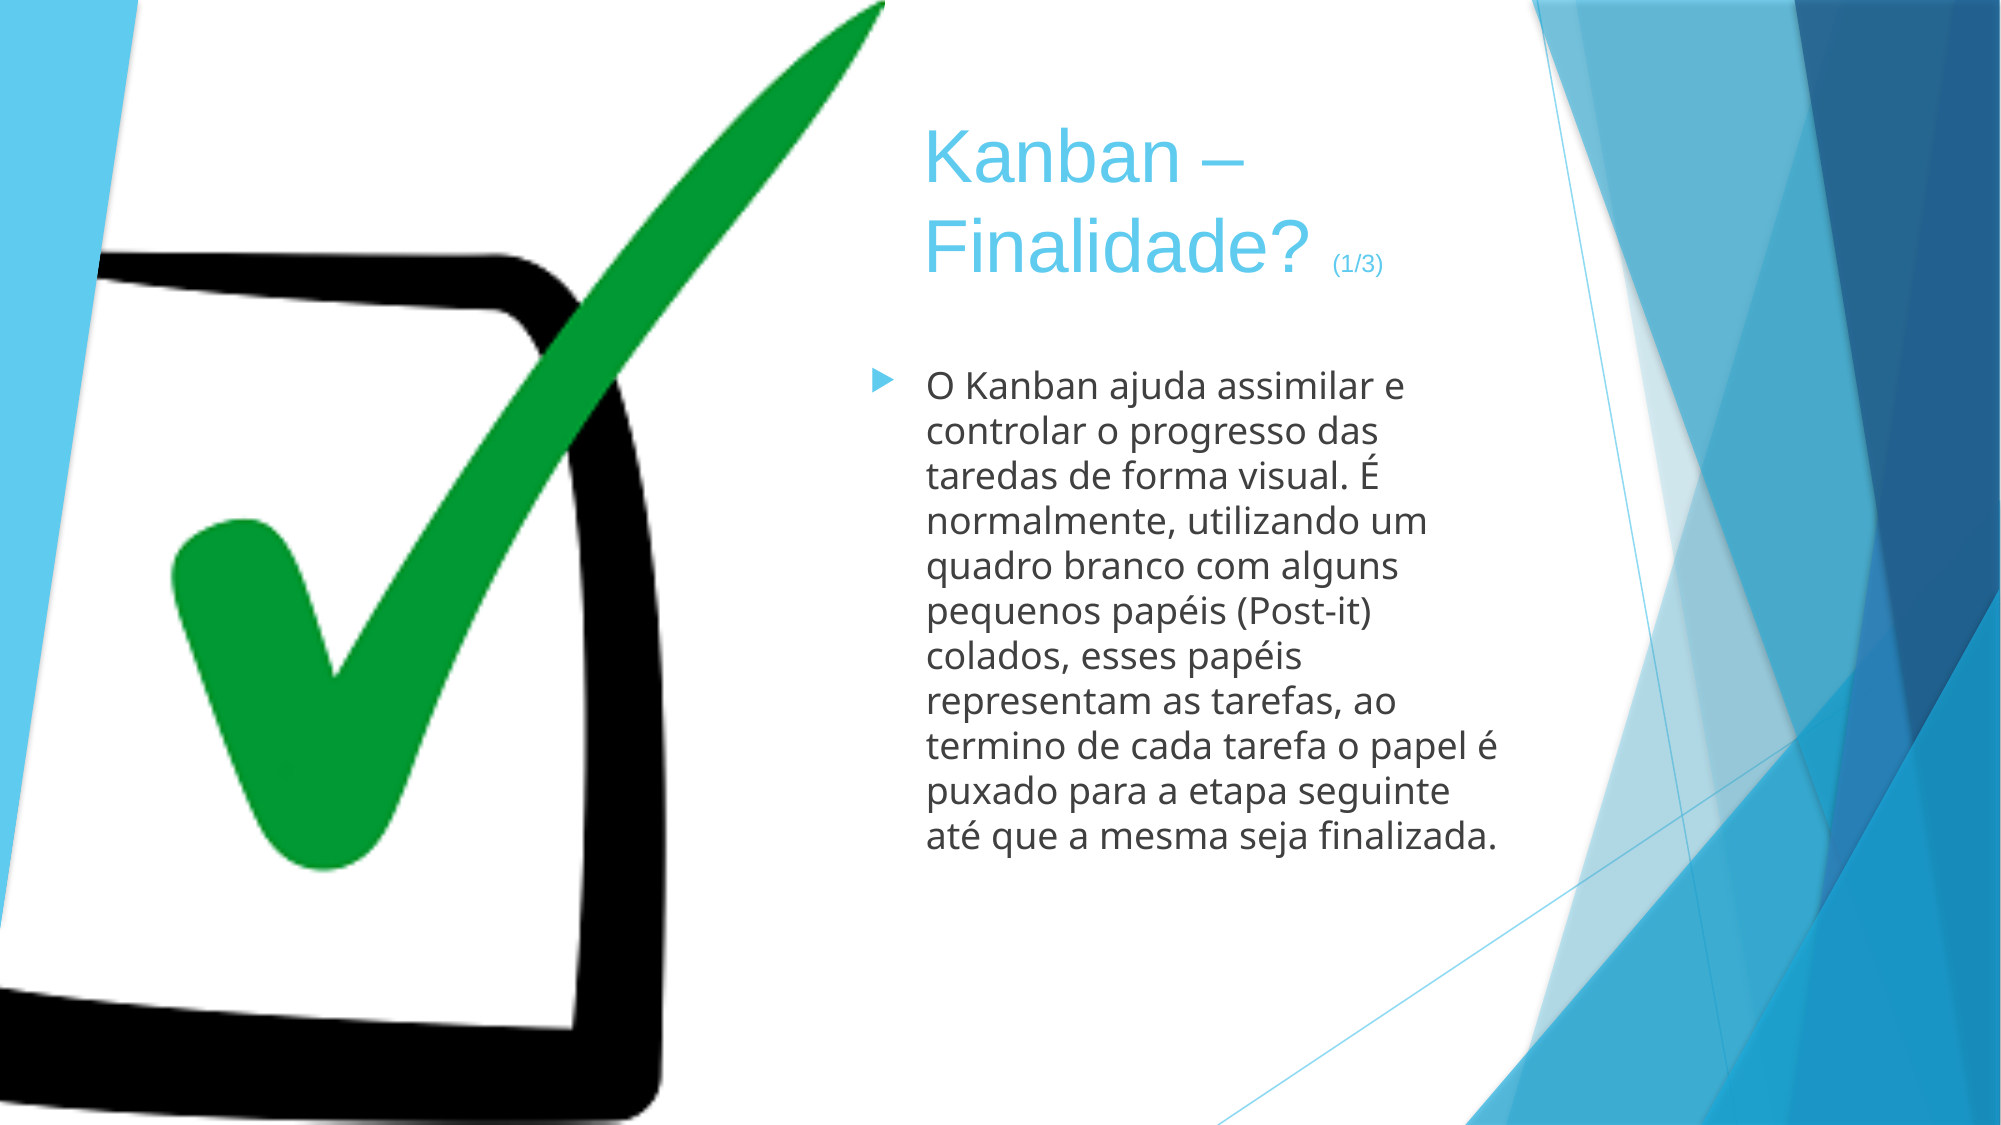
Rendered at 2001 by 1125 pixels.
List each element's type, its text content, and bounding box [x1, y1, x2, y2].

picture [0, 0, 886, 1125]
title Kanban – Finalidade? (1/3) [908, 99, 1522, 317]
list O Kanban ajuda assimilar e controlar o progresso das taredas de forma visual. É normalmente, utilizando um quadro branco com alguns pequenos papéis (Post-it) colados, esses papéis representam as tarefas, ao termino de cada tarefa o papel é puxado para a etapa seguinte até que a mesma seja finalizada. [890, 354, 1522, 992]
